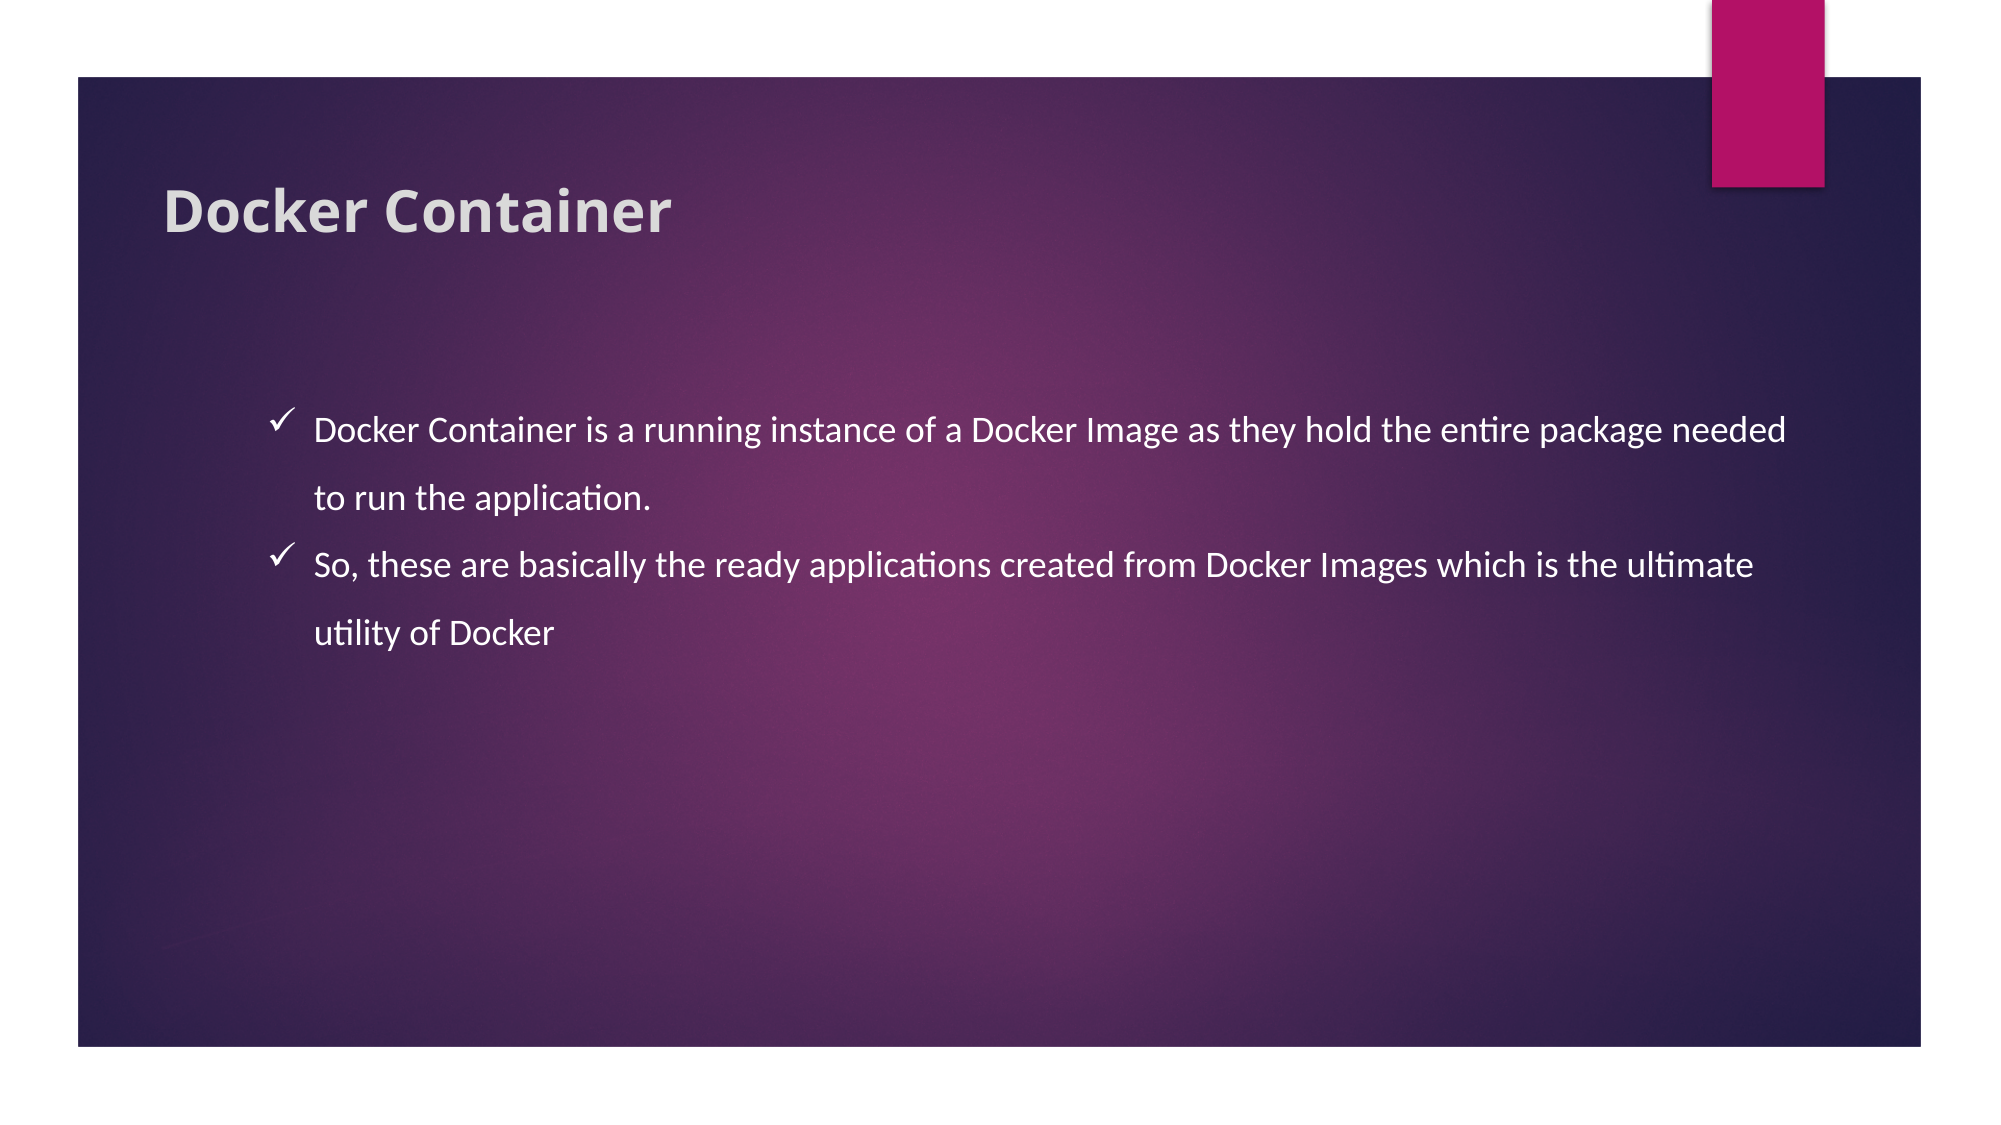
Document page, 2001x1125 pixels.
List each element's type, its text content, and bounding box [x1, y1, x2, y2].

text_box Docker Container [147, 167, 1734, 252]
text_box Docker Container is a running instance of a Docker Image as they hold the entire package needed to run the application. So, these are basically the ready applications created from Docker Images which is the ultimate utility of Docker [177, 375, 1823, 660]
